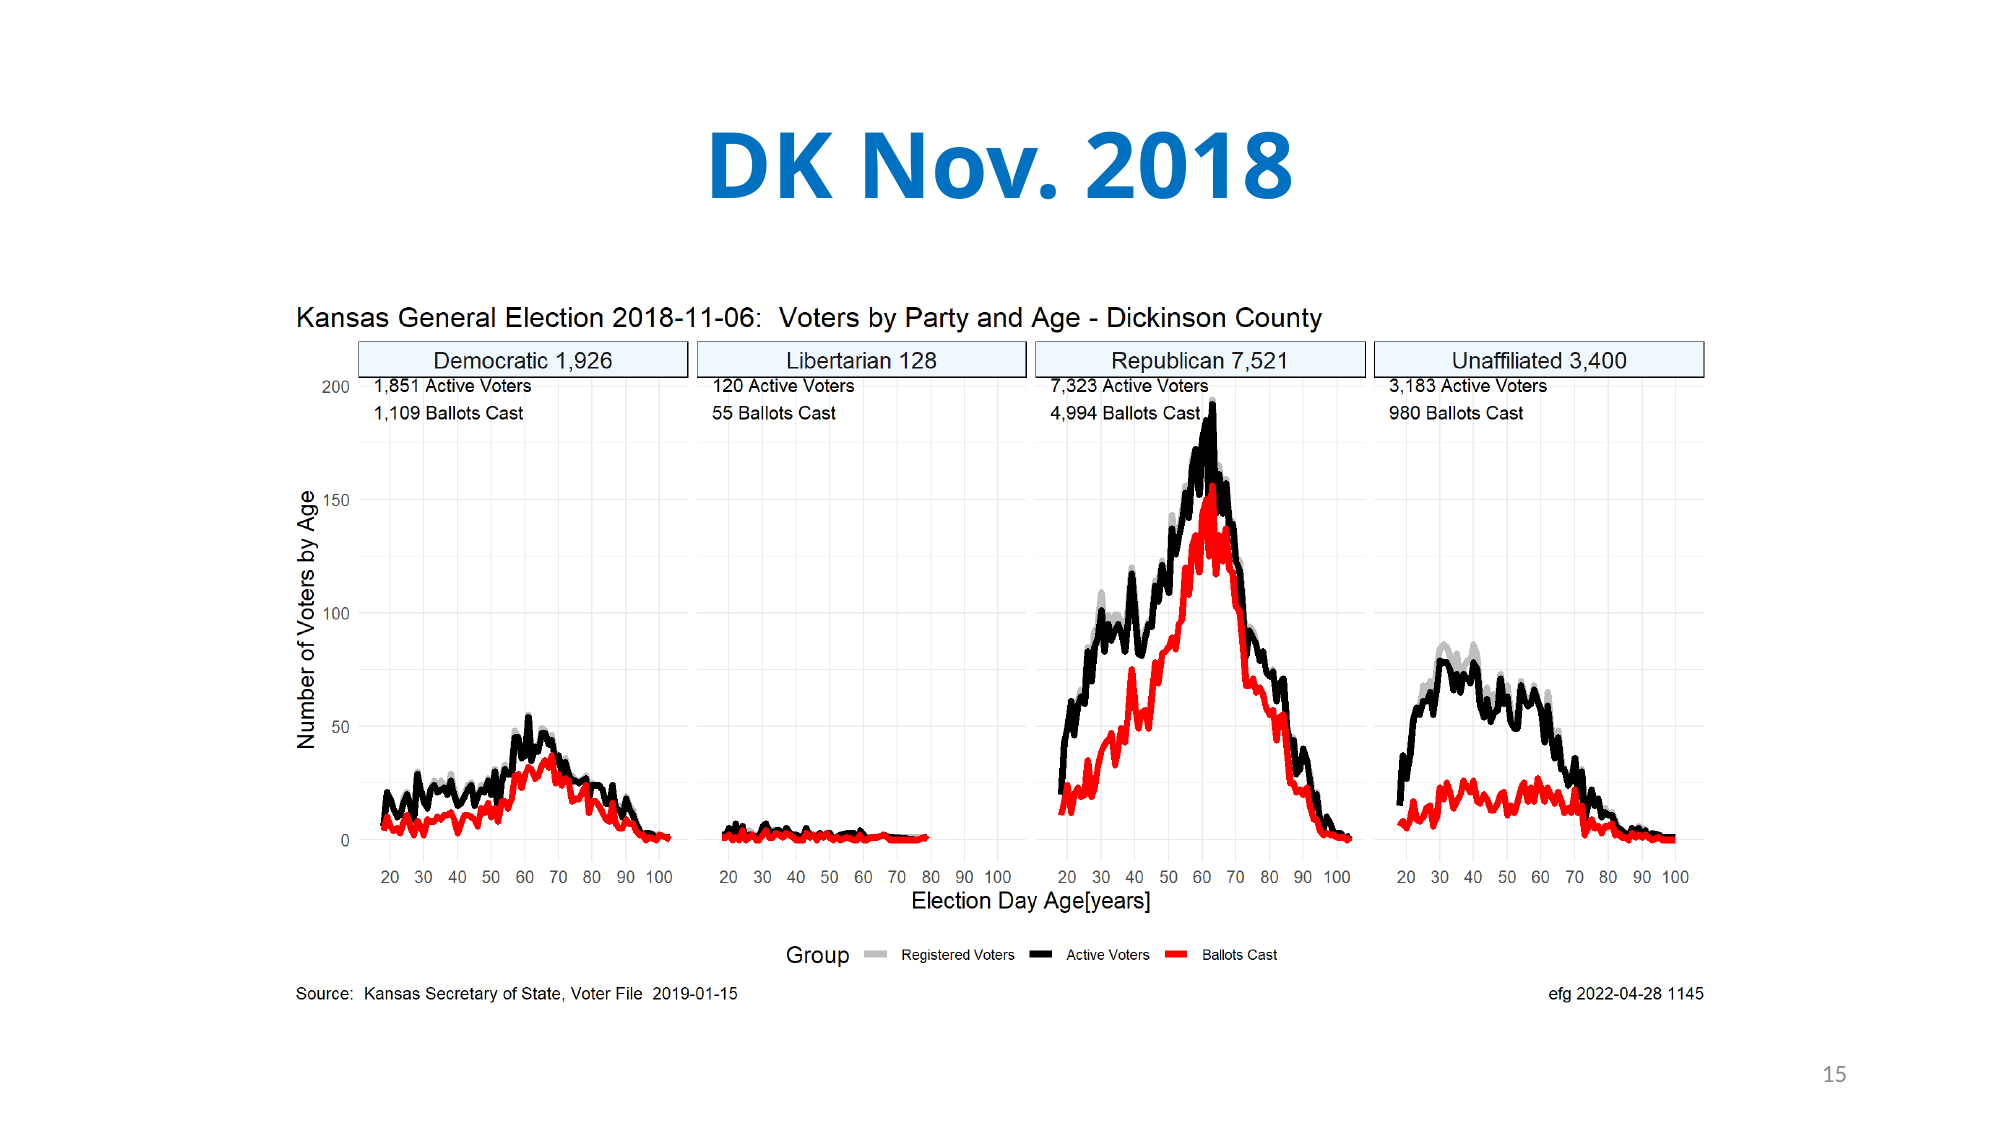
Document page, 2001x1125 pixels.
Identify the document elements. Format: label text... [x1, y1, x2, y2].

slide_number ‹#› [1412, 1042, 1863, 1103]
title DK Nov. 2018 [137, 59, 1863, 278]
picture [287, 297, 1713, 1011]
